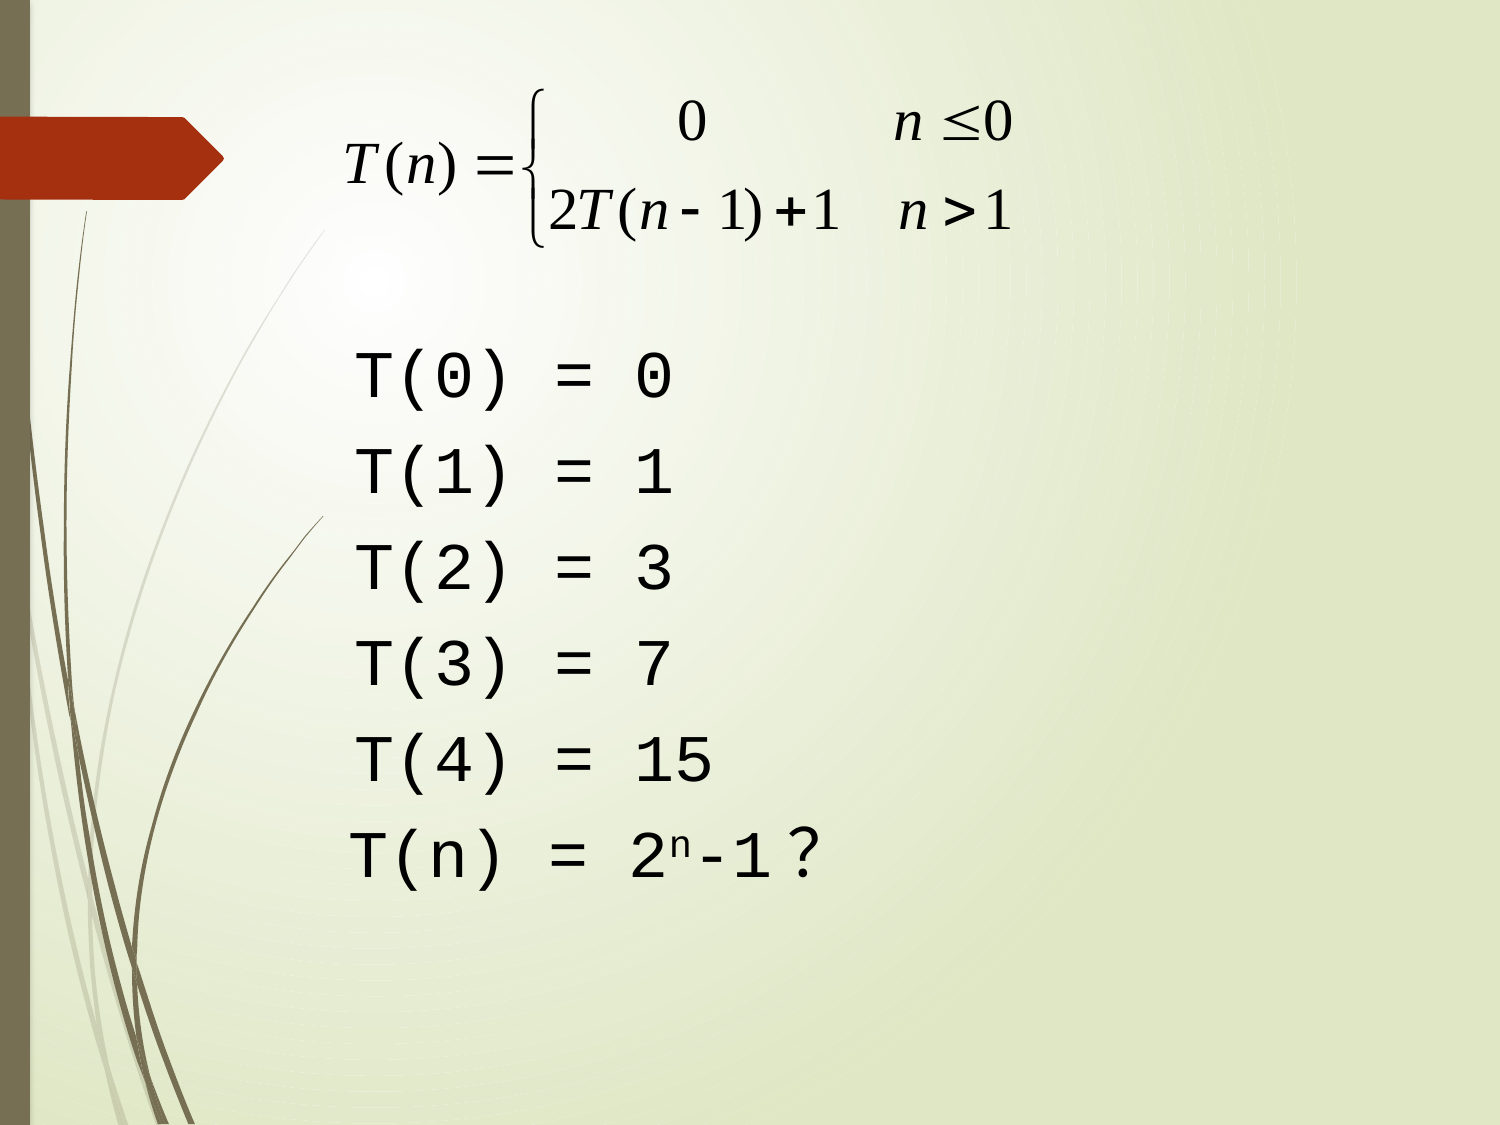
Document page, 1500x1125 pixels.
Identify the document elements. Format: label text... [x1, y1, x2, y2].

text_box T(4) = 15 [339, 707, 730, 803]
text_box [336, 78, 1021, 255]
text_box T(n) = 2n-1？ [334, 803, 870, 898]
text_box T(0) = 0 [339, 323, 690, 419]
text_box T(3) = 7 [339, 611, 690, 707]
text_box T(1) = 1 [339, 419, 690, 515]
text_box T(2) = 3 [339, 515, 690, 611]
